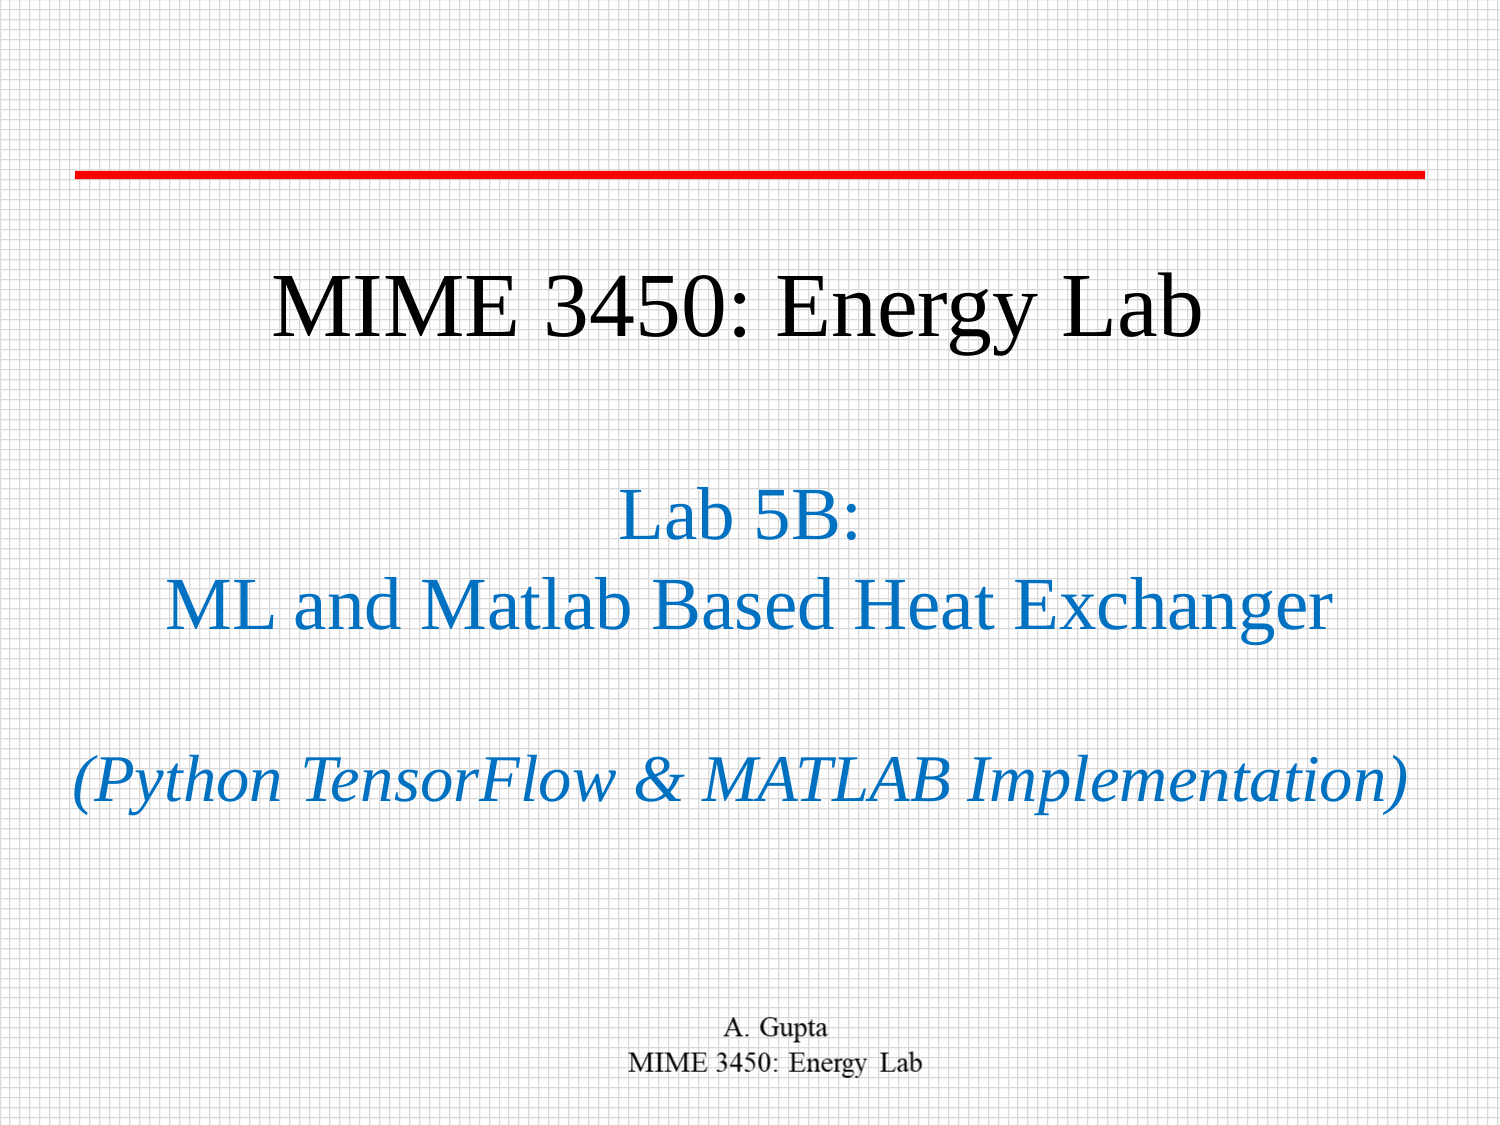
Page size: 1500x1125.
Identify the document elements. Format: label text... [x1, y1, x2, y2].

title MIME 3450: Energy Lab Lab 5B: ML and Matlab Based Heat Exchanger (Python TensorFlow & MATLAB Implementation) [37, 408, 1463, 650]
picture [0, 0, 1500, 1125]
